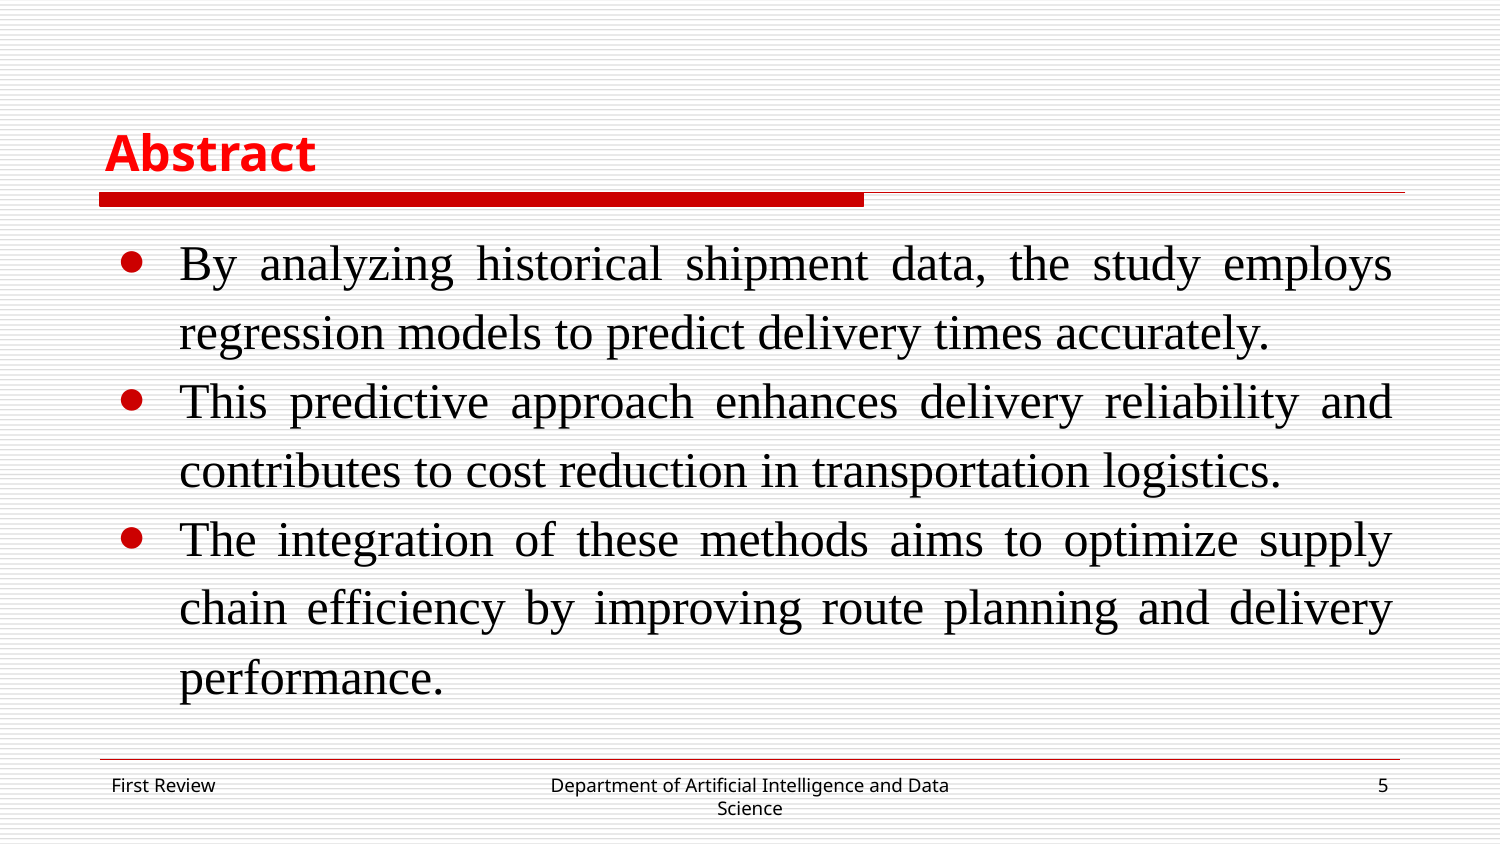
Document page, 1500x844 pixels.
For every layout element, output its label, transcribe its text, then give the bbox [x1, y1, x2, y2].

list By analyzing historical shipment data, the study employs regression models to predict delivery times accurately. This predictive approach enhances delivery reliability and contributes to cost reduction in transportation logistics. The integration of these methods aims to optimize supply chain efficiency by improving route planning and delivery performance. [92, 215, 1406, 741]
title Abstract [94, 37, 1407, 188]
slide_number ‹#› [1074, 768, 1400, 827]
footer Department of Artificial Intelligence and Data Science [512, 768, 988, 827]
picture [0, 0, 1500, 844]
slide_number First Review [99, 768, 425, 827]
